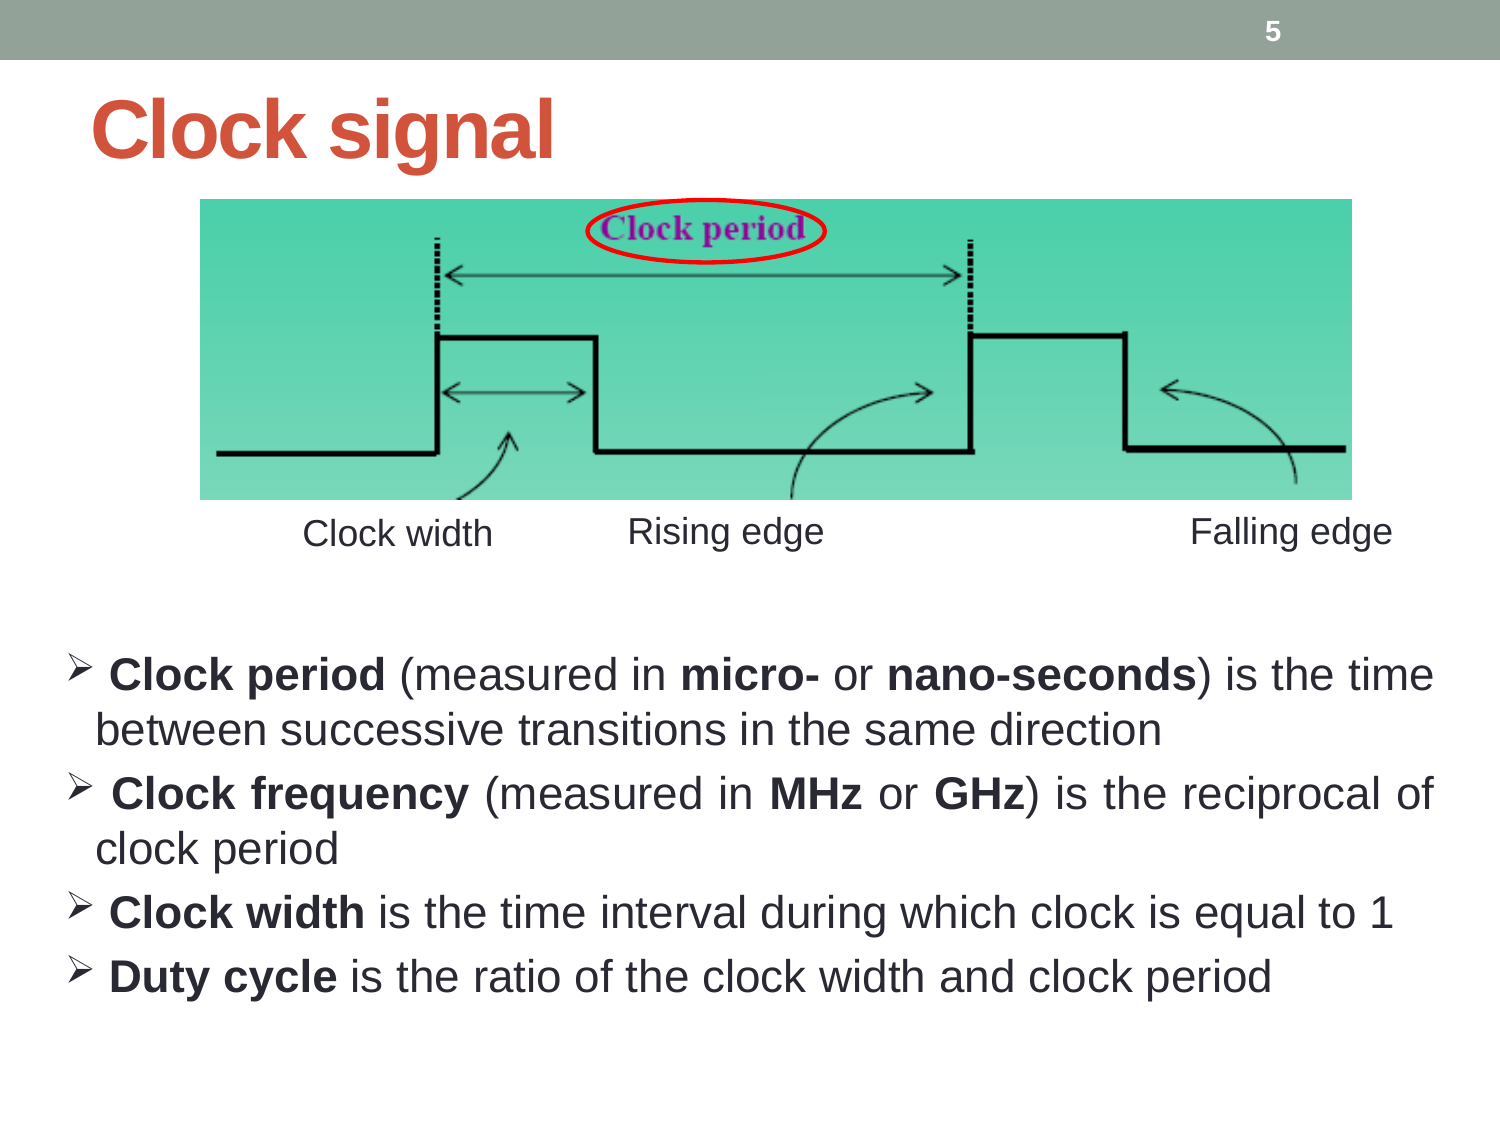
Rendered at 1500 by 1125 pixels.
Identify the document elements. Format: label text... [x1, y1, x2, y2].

list Clock period (measured in micro- or nano-seconds) is the time between successive transitions in the same direction Clock frequency (measured in MHz or GHz) is the reciprocal of clock period Clock width is the time interval during which clock is equal to 1 Duty cycle is the ratio of the clock width and clock period [50, 637, 1450, 1050]
picture [199, 199, 1352, 501]
text_box Clock width [287, 508, 550, 562]
text_box Falling edge [1174, 499, 1463, 560]
title Clock signal [75, 62, 1425, 188]
text_box Rising edge [612, 508, 863, 560]
slide_number 5 [1250, 3, 1425, 57]
